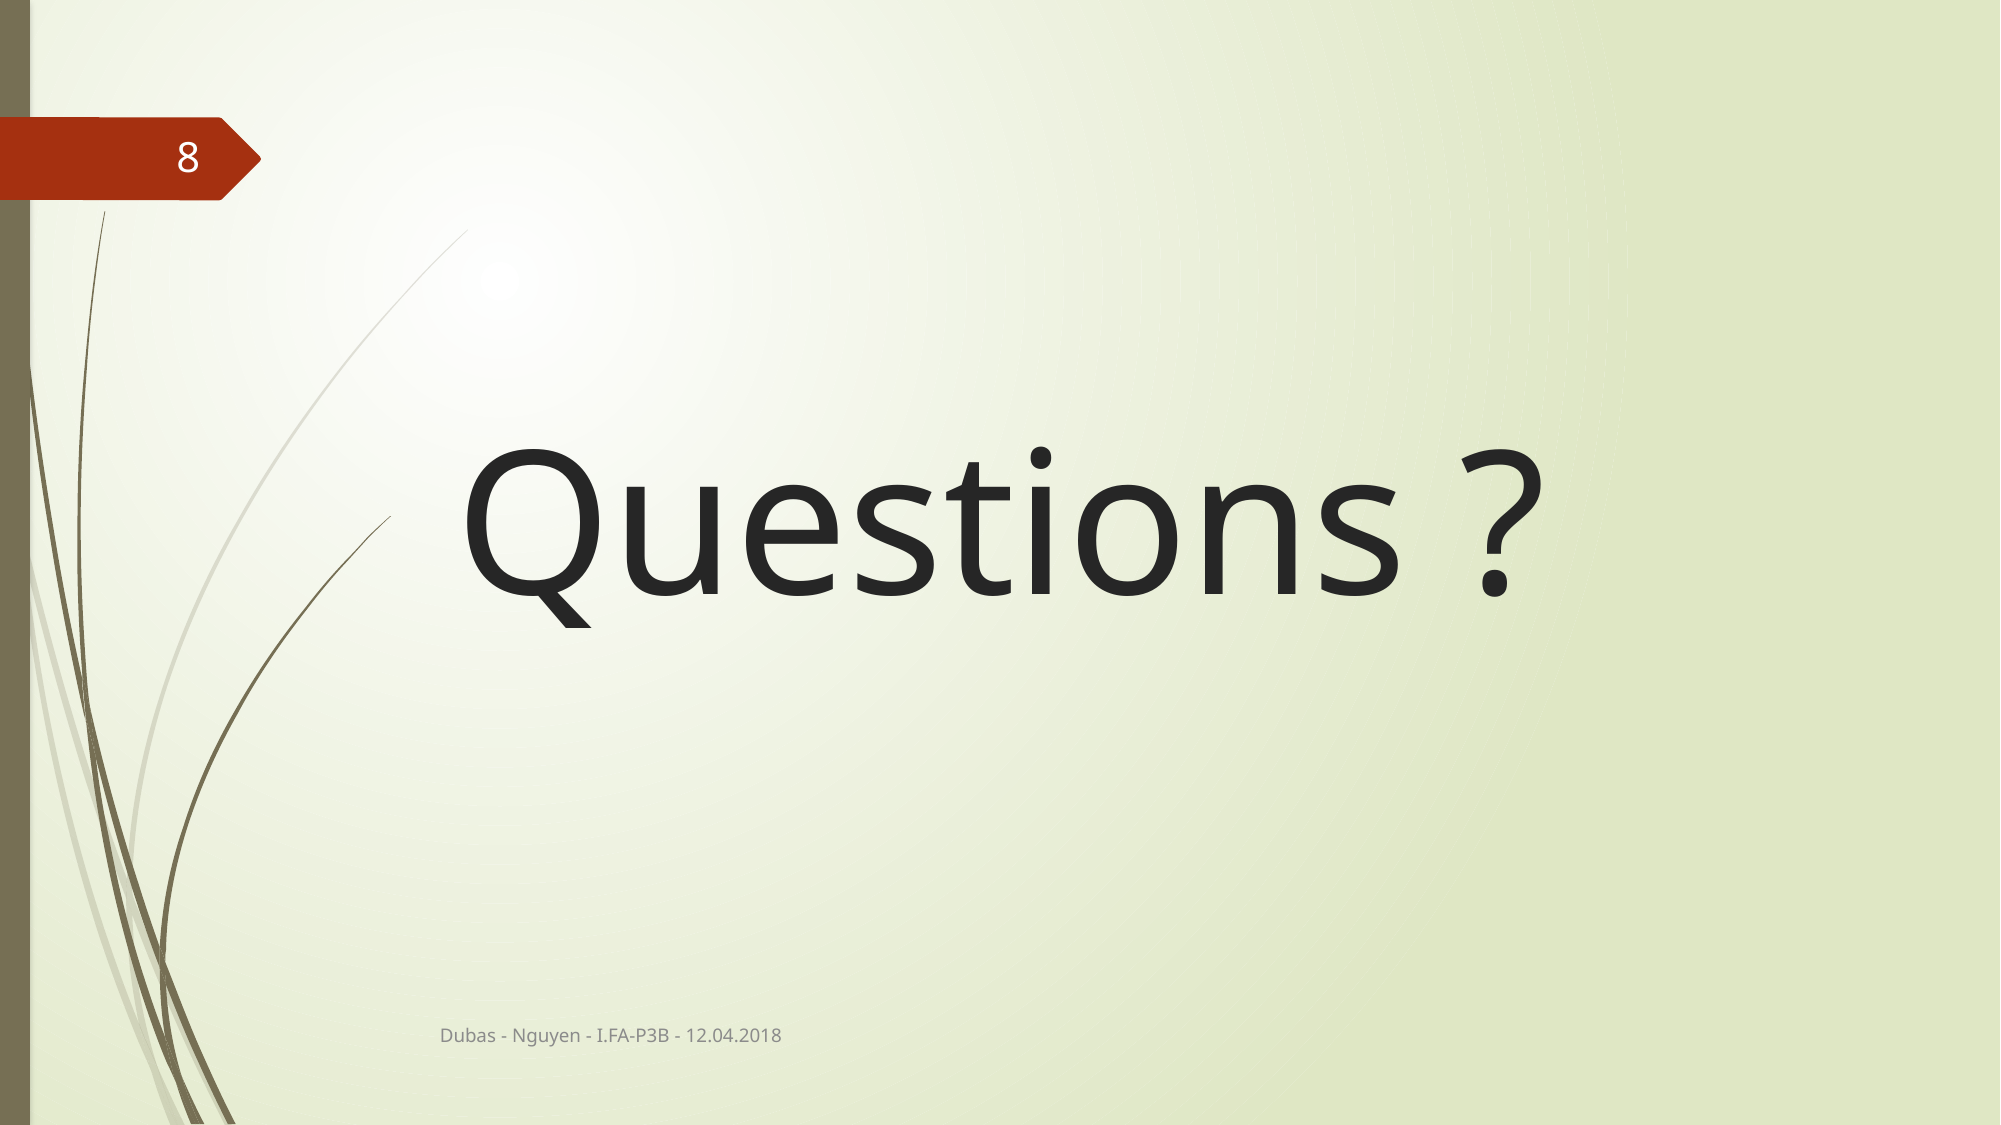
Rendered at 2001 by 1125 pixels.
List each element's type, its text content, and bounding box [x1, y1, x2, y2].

title Questions ? [440, 387, 1595, 660]
footer Dubas - Nguyen - I.FA-P3B - 12.04.2018 [424, 1006, 1675, 1067]
slide_number 7 [87, 129, 216, 190]
